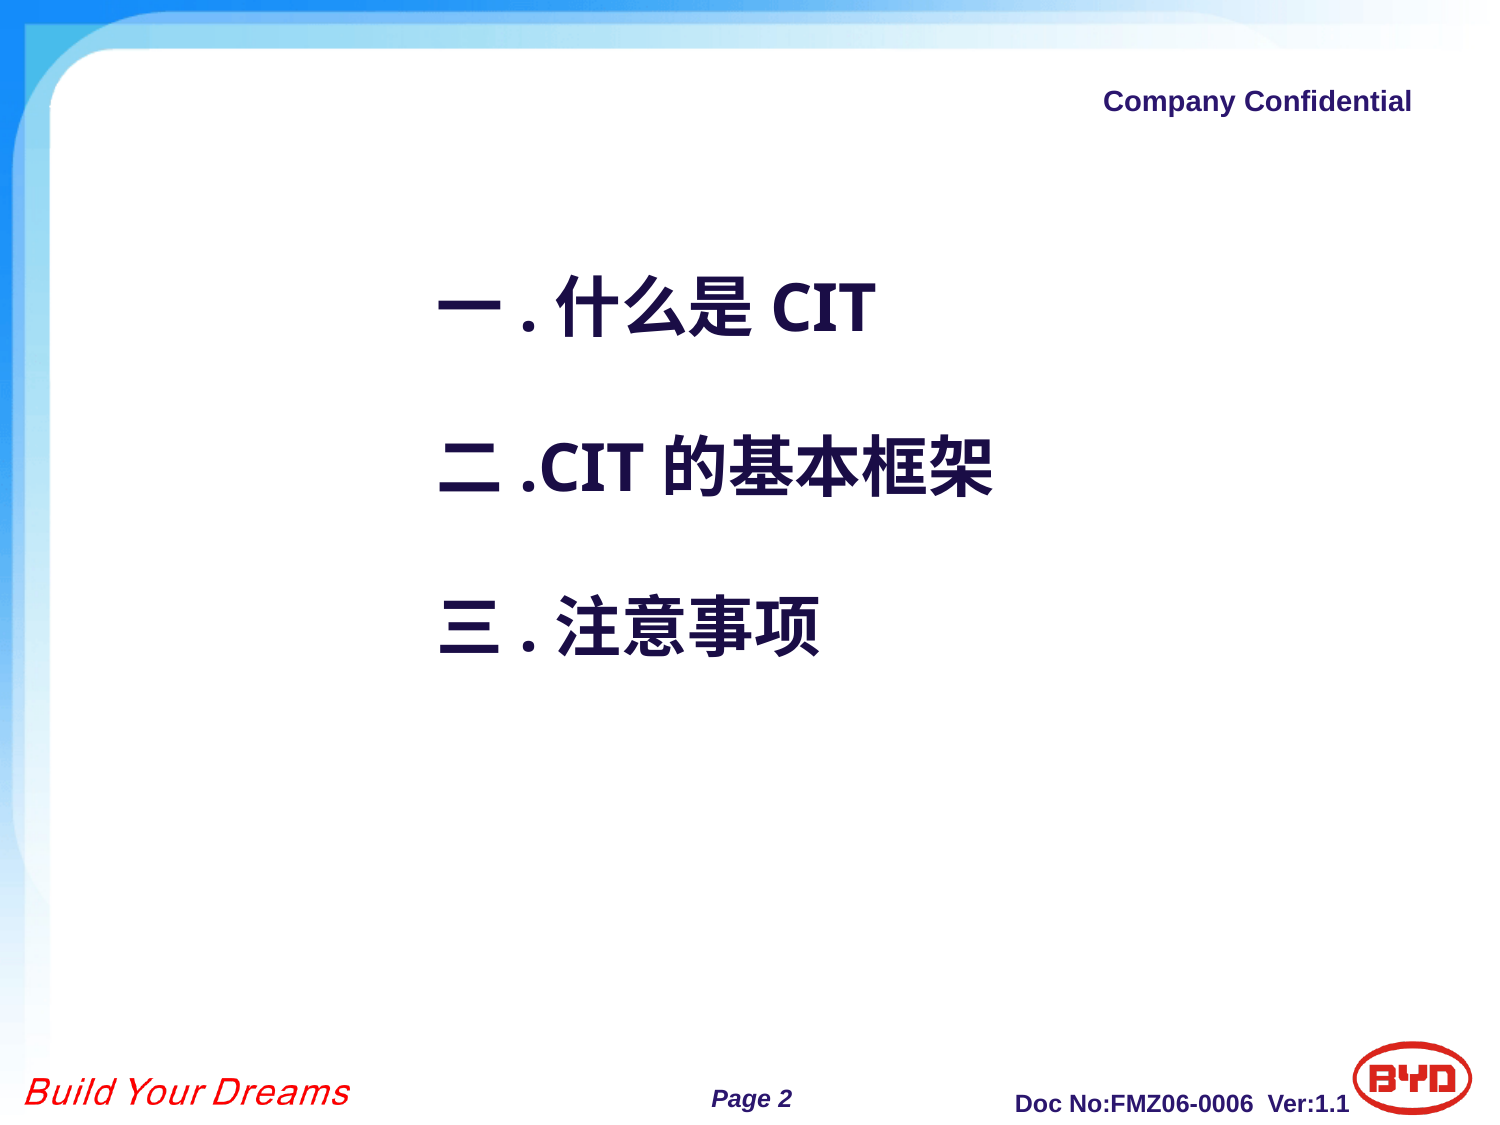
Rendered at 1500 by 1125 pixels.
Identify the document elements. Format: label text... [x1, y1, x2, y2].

text_box 一.什么是CIT 二.CIT的基本框架 三.注意事项 [421, 257, 1079, 1125]
picture [0, 0, 1500, 1125]
